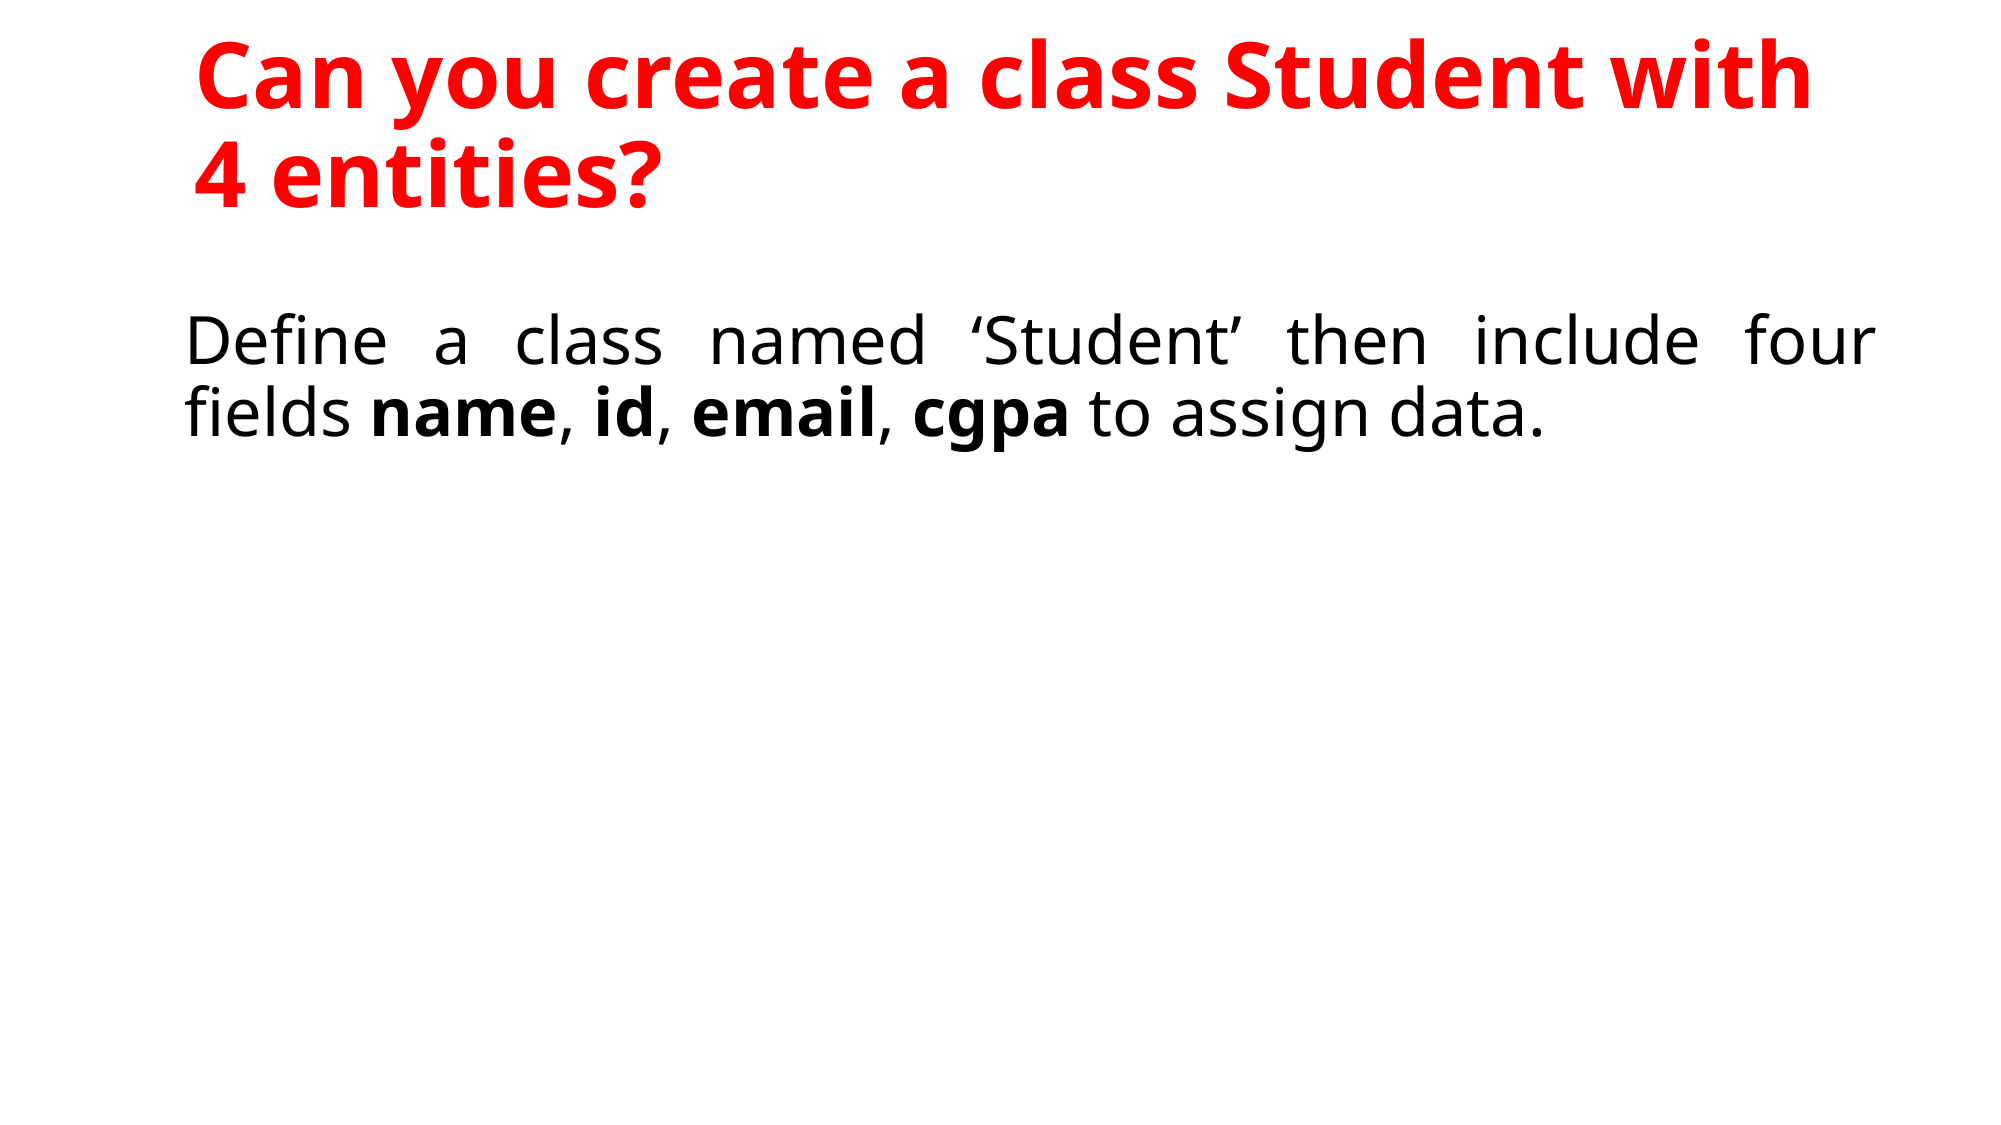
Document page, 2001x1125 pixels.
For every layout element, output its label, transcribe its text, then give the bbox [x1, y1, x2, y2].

title Can you create a class Student with 4 entities? [179, 19, 1905, 238]
list Define a class named ‘Student’ then include four fields name, id, email, cgpa to assign data. [169, 299, 1895, 1014]
